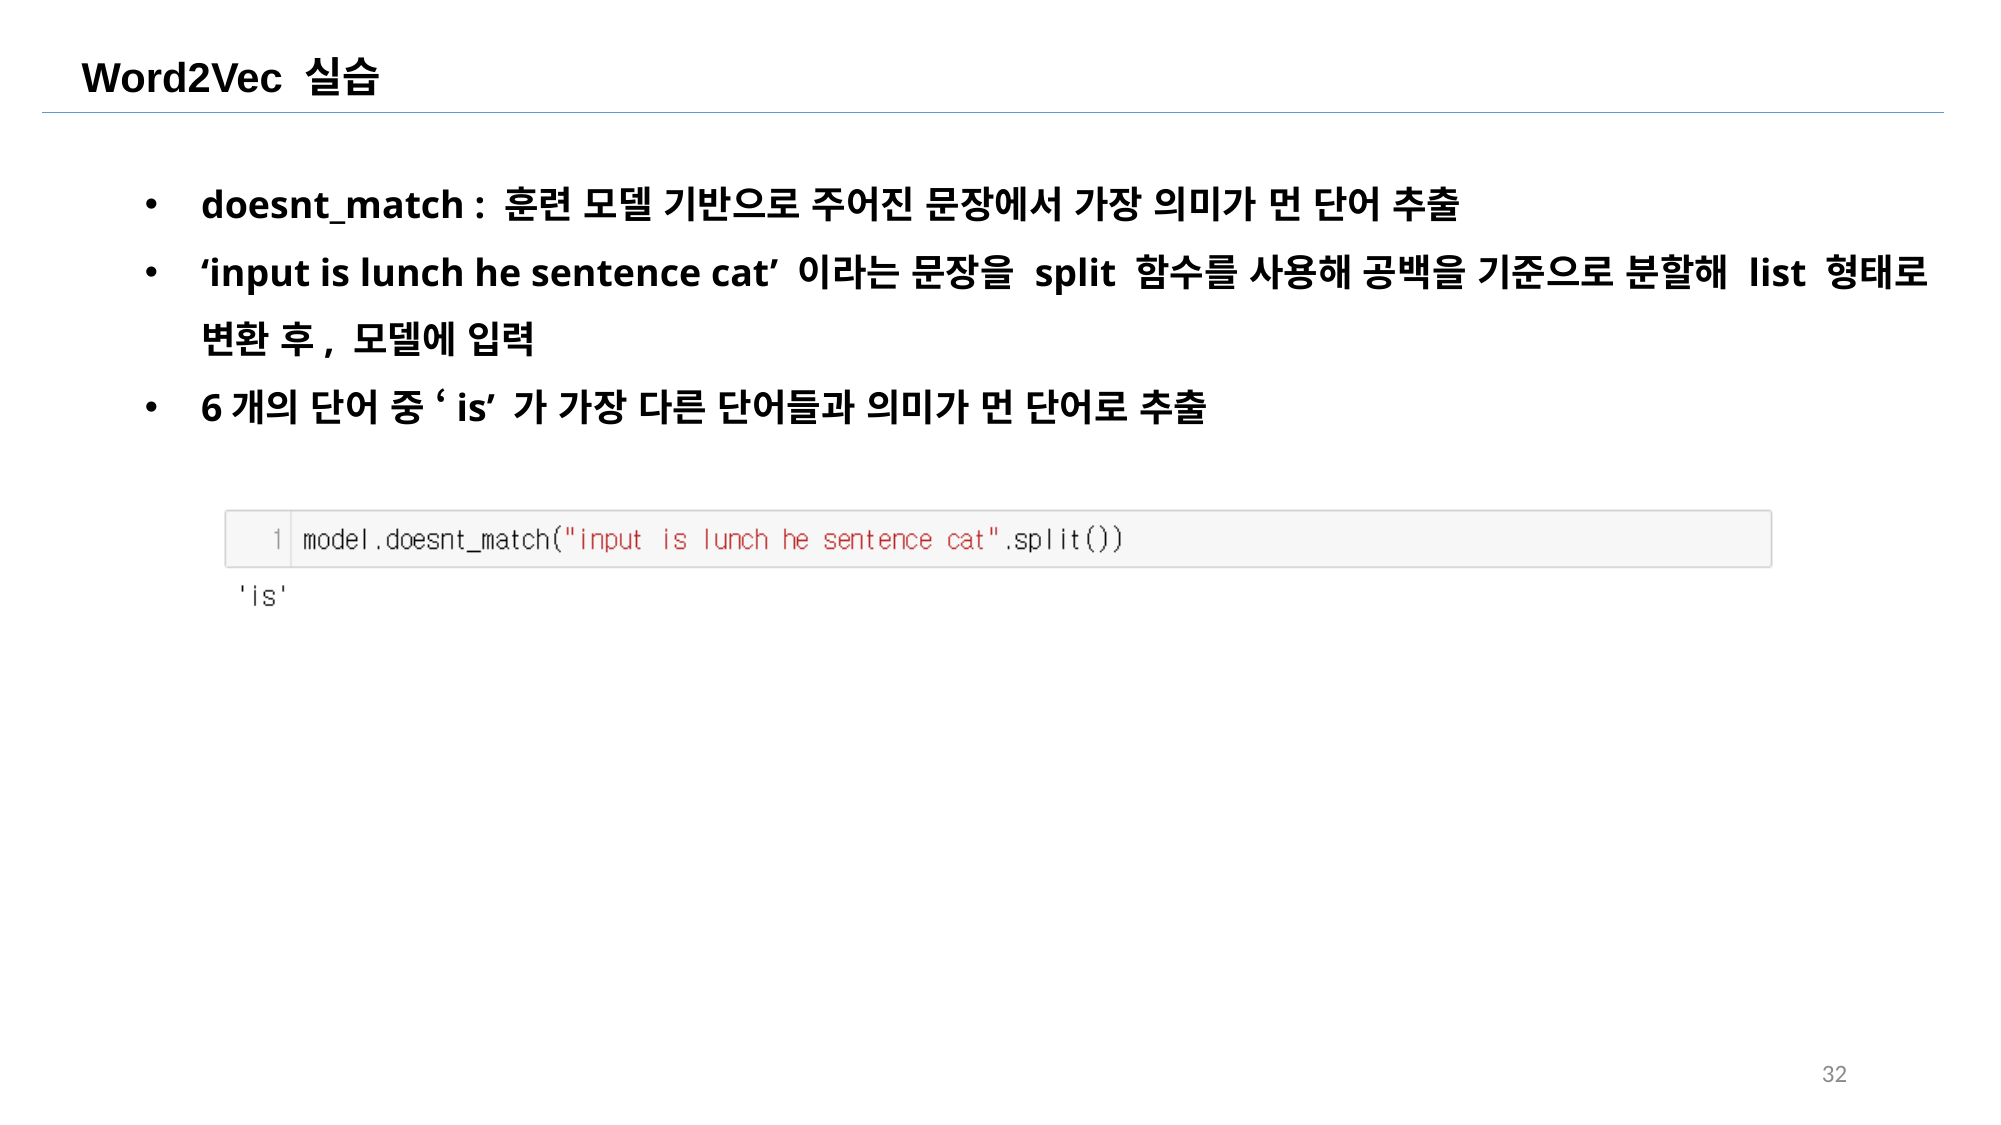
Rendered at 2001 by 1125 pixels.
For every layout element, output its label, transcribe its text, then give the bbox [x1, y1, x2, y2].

slide_number 32 [1412, 1042, 1863, 1103]
picture [217, 499, 1783, 626]
text_box Word2Vec 실습 [66, 42, 1516, 108]
text_box doesnt_match : 훈련 모델 기반으로 주어진 문장에서 가장 의미가 먼 단어 추출 ‘input is lunch he sentence cat’ 이라는 문장을 split 함수를 사용해 공백을 기준으로 분할해 list 형태로 변환 후, 모델에 입력 6개의 단어 중 ‘is’ 가 가장 다른 단어들과 의미가 먼 단어로 추출 [54, 151, 1945, 437]
